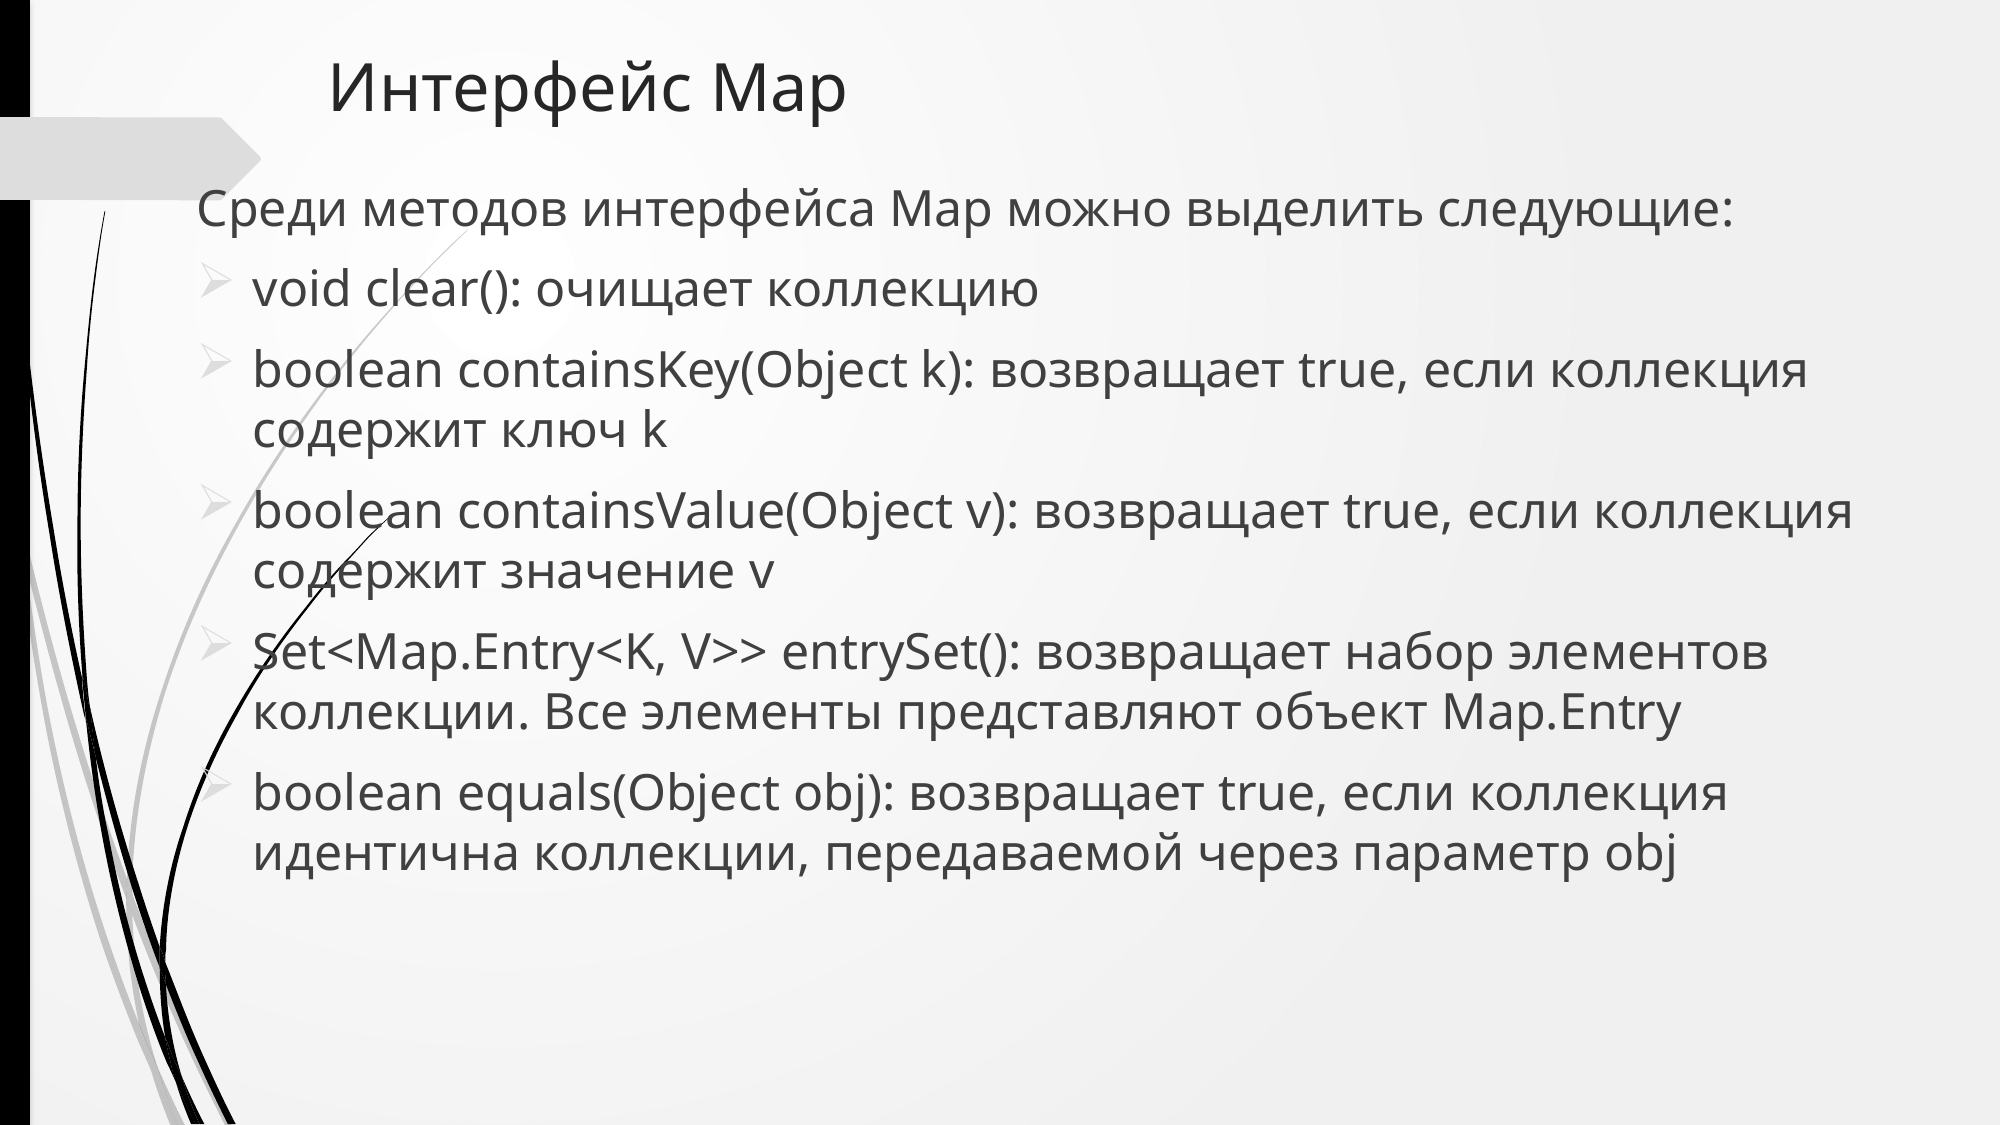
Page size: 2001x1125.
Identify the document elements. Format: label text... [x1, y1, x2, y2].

list Среди методов интерфейса Map можно выделить следующие: void clear(): очищает коллекцию boolean containsKey(Object k): возвращает true, если коллекция содержит ключ k boolean containsValue(Object v): возвращает true, если коллекция содержит значение v Set<Map.Entry<K, V>> entrySet(): возвращает набор элементов коллекции. Все элементы представляют объект Map.Entry boolean equals(Object obj): возвращает true, если коллекция идентична коллекции, передаваемой через параметр obj [181, 168, 1943, 1104]
title Интерфейс Map [312, 36, 1806, 141]
